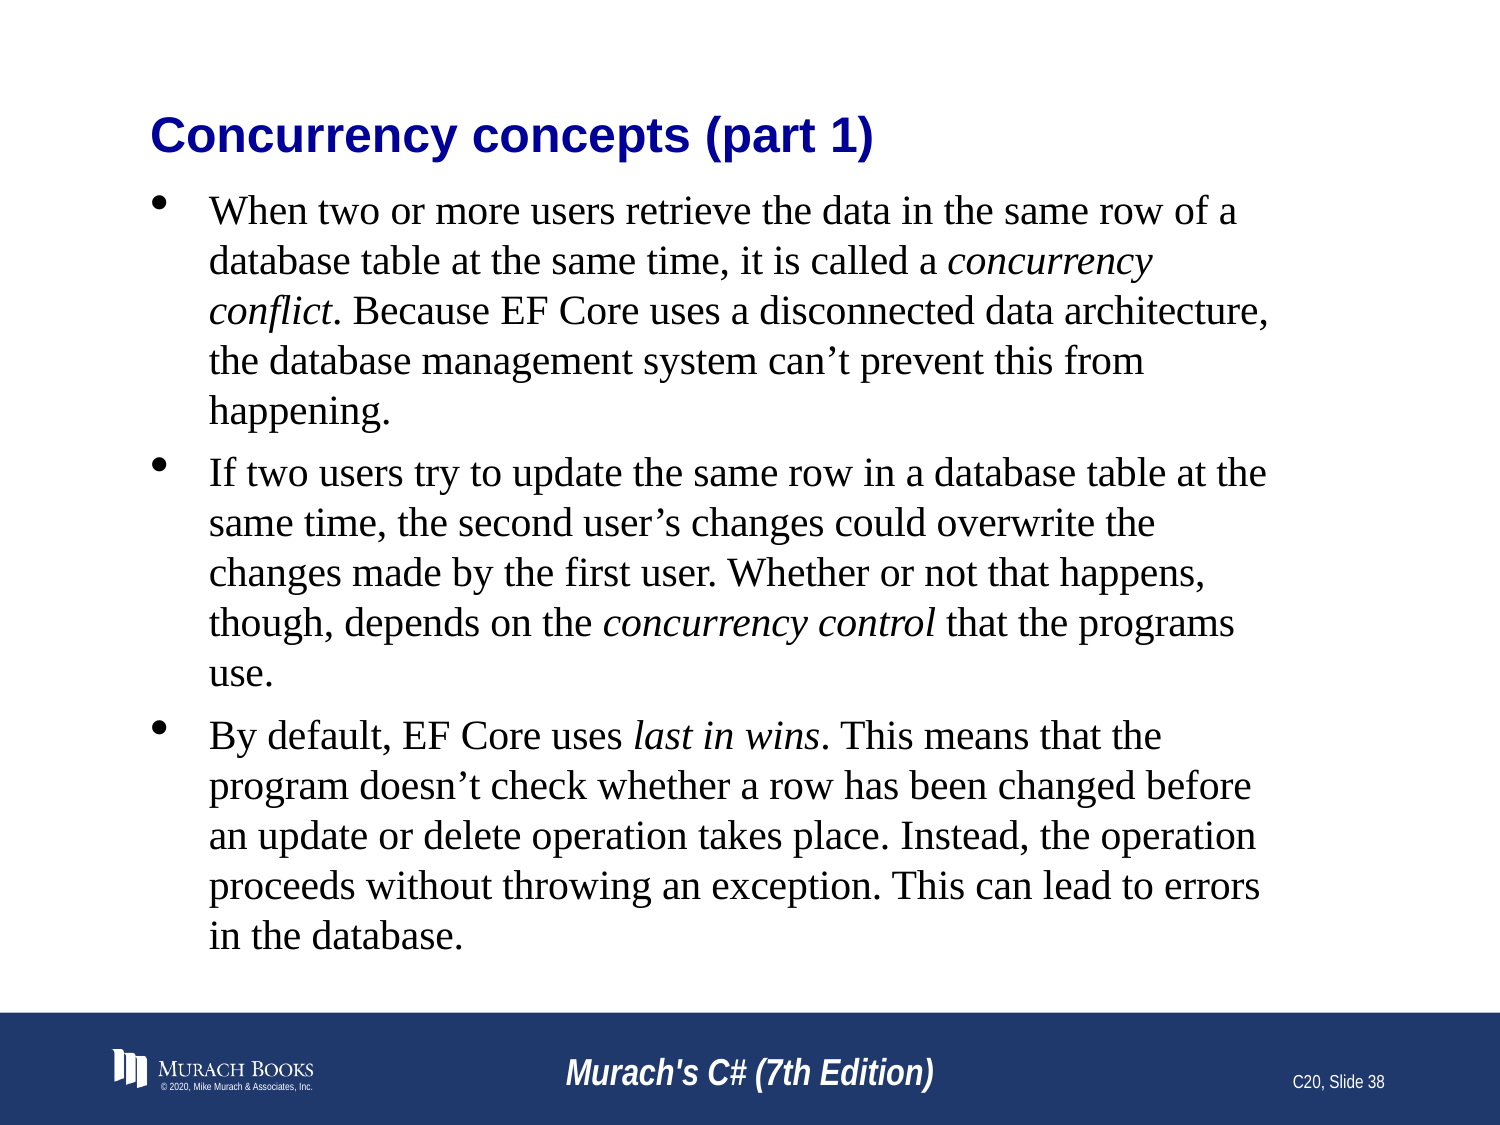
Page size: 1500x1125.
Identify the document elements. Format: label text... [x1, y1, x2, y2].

list When two or more users retrieve the data in the same row of a database table at the same time, it is called a concurrency conflict. Because EF Core uses a disconnected data architecture, the database management system can’t prevent this from happening. If two users try to update the same row in a database table at the same time, the second user’s changes could overwrite the changes made by the first user. Whether or not that happens, though, depends on the concurrency control that the programs use. By default, EF Core uses last in wins. This means that the program doesn’t check whether a row has been changed before an update or delete operation takes place. Instead, the operation proceeds without throwing an exception. This can lead to errors in the database. [137, 174, 1350, 975]
footer © 2020, Mike Murach & Associates, Inc. [12, 1025, 463, 1100]
title Concurrency concepts (part 1) [150, 102, 1350, 164]
slide_number C20, Slide 38 [1087, 1025, 1400, 1100]
slide_number Murach's C# (7th Edition) [463, 1025, 1050, 1100]
